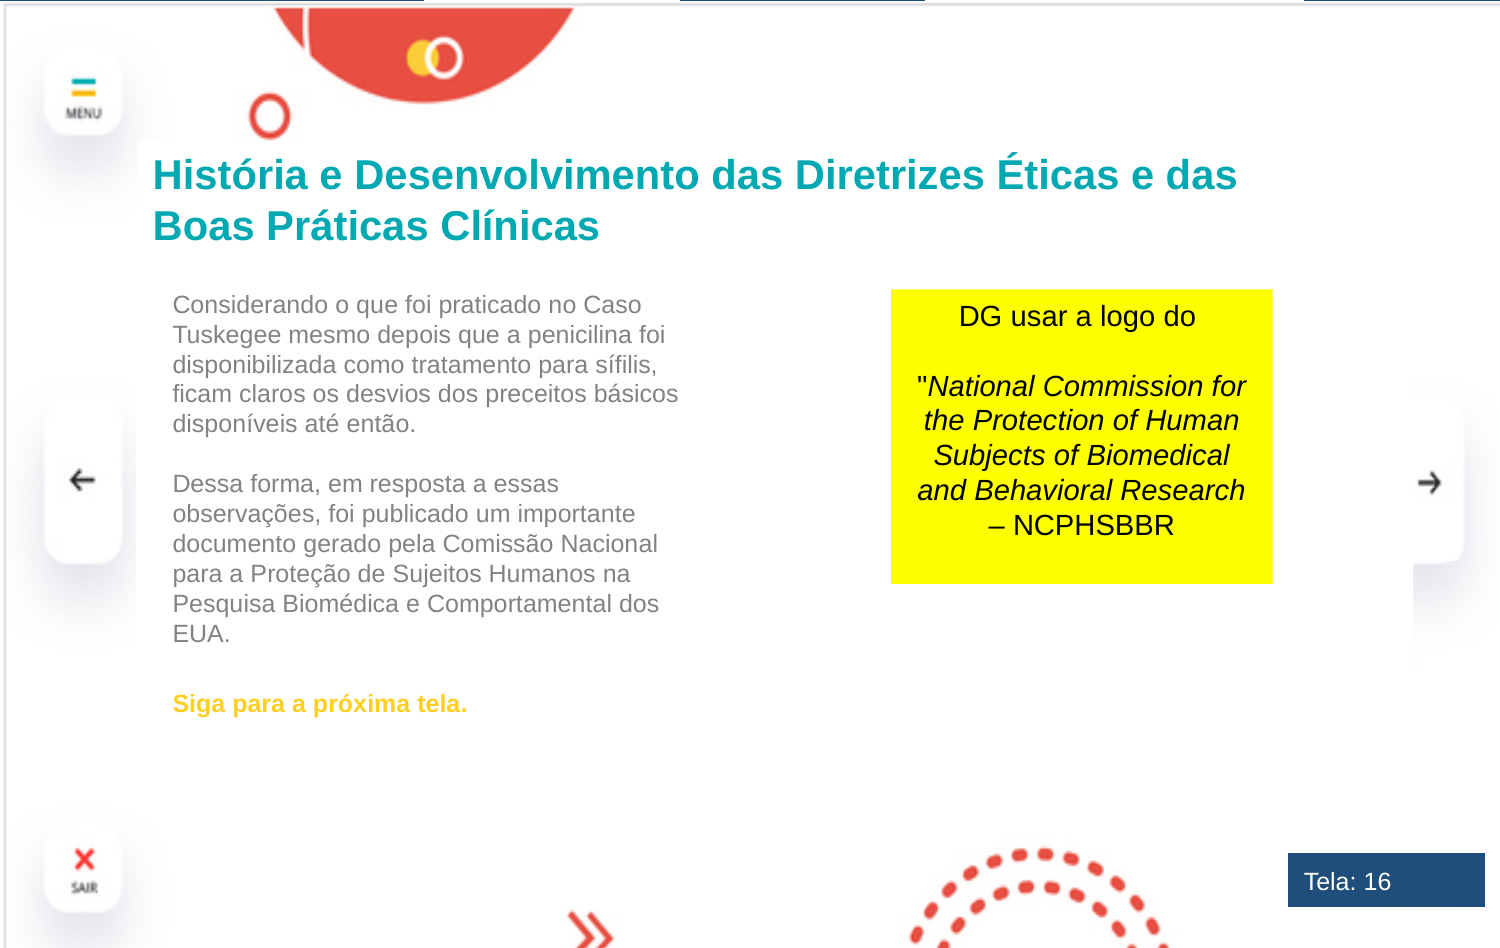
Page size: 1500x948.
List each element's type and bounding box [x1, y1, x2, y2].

picture [1412, 406, 1471, 561]
text_box [0, 0, 1500, 948]
